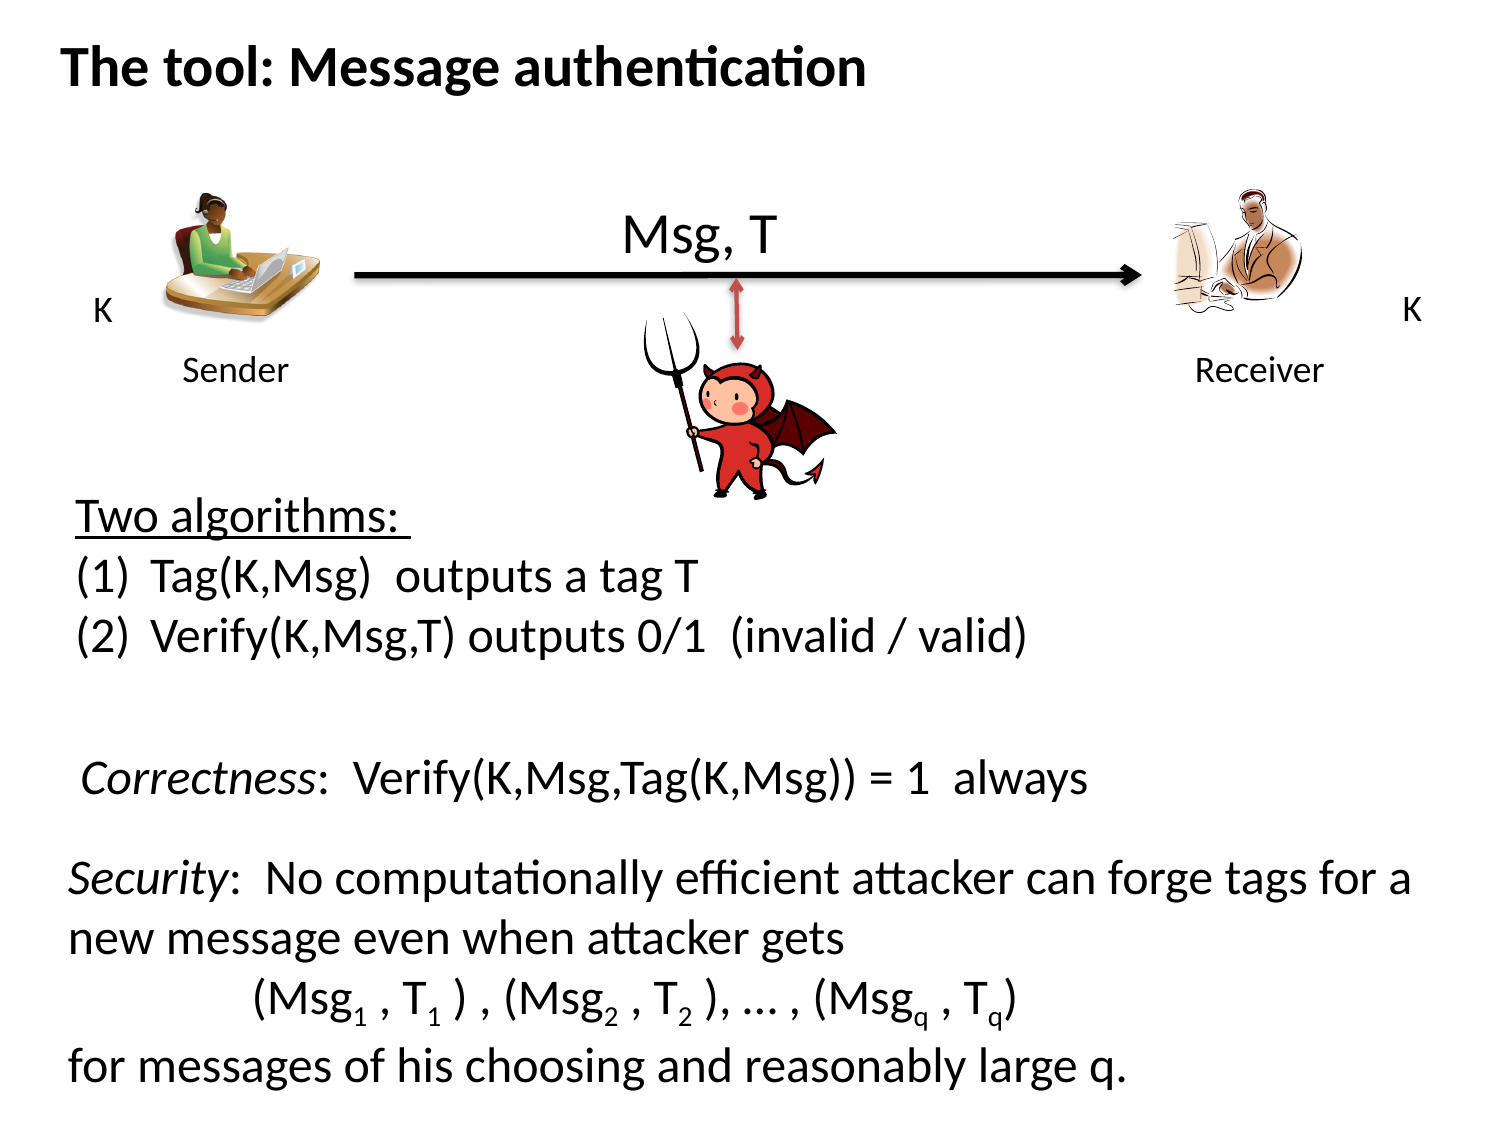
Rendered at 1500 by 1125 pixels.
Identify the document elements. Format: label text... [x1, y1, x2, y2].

text_box Correctness: Verify(K,Msg,Tag(K,Msg)) = 1 always [65, 737, 1105, 813]
text_box Security: No computationally efficient attacker can forge tags for a new message even when attacker gets (Msg1 , T1 ) , (Msg2 , T2 ), … , (Msgq , Tq) for messages of his choosing and reasonably large q. [53, 836, 1475, 1100]
picture [630, 311, 838, 501]
text_box K [78, 277, 128, 338]
text_box Msg, T [606, 187, 794, 273]
text_box Receiver [1180, 337, 1340, 398]
text_box Two algorithms: Tag(K,Msg) outputs a tag T Verify(K,Msg,T) outputs 0/1 (invalid / valid) [60, 474, 1044, 670]
text_box Sender [167, 346, 305, 398]
text_box K [1387, 276, 1438, 337]
picture [1172, 188, 1307, 315]
text_box The tool: Message authentication [45, 20, 884, 106]
picture [158, 173, 326, 338]
